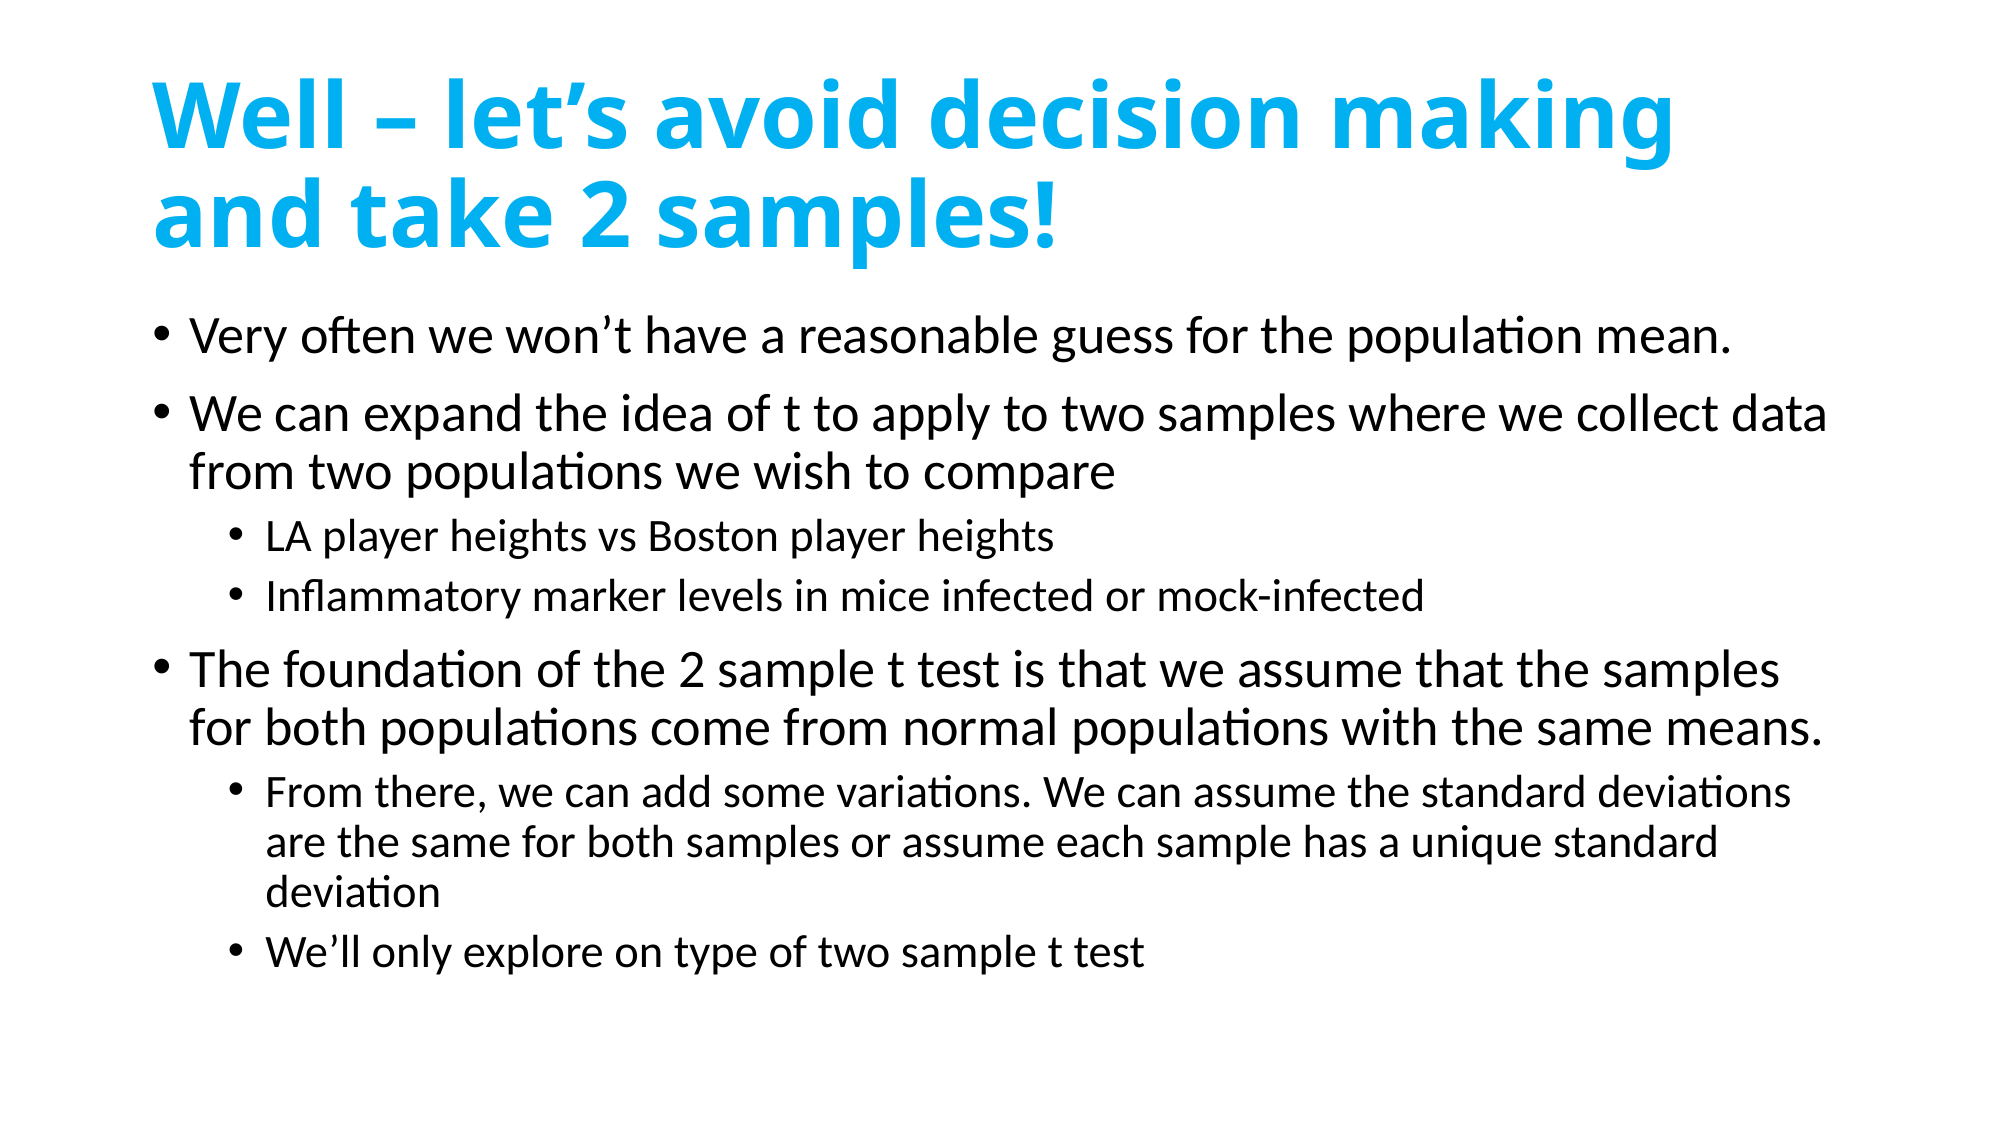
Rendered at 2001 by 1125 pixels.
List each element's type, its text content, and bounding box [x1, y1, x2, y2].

list Very often we won’t have a reasonable guess for the population mean. We can expand the idea of t to apply to two samples where we collect data from two populations we wish to compare LA player heights vs Boston player heights Inflammatory marker levels in mice infected or mock-infected The foundation of the 2 sample t test is that we assume that the samples for both populations come from normal populations with the same means. From there, we can add some variations. We can assume the standard deviations are the same for both samples or assume each sample has a unique standard deviation We’ll only explore on type of two sample t test [137, 299, 1863, 1014]
title Well – let’s avoid decision making and take 2 samples! [137, 59, 1863, 278]
